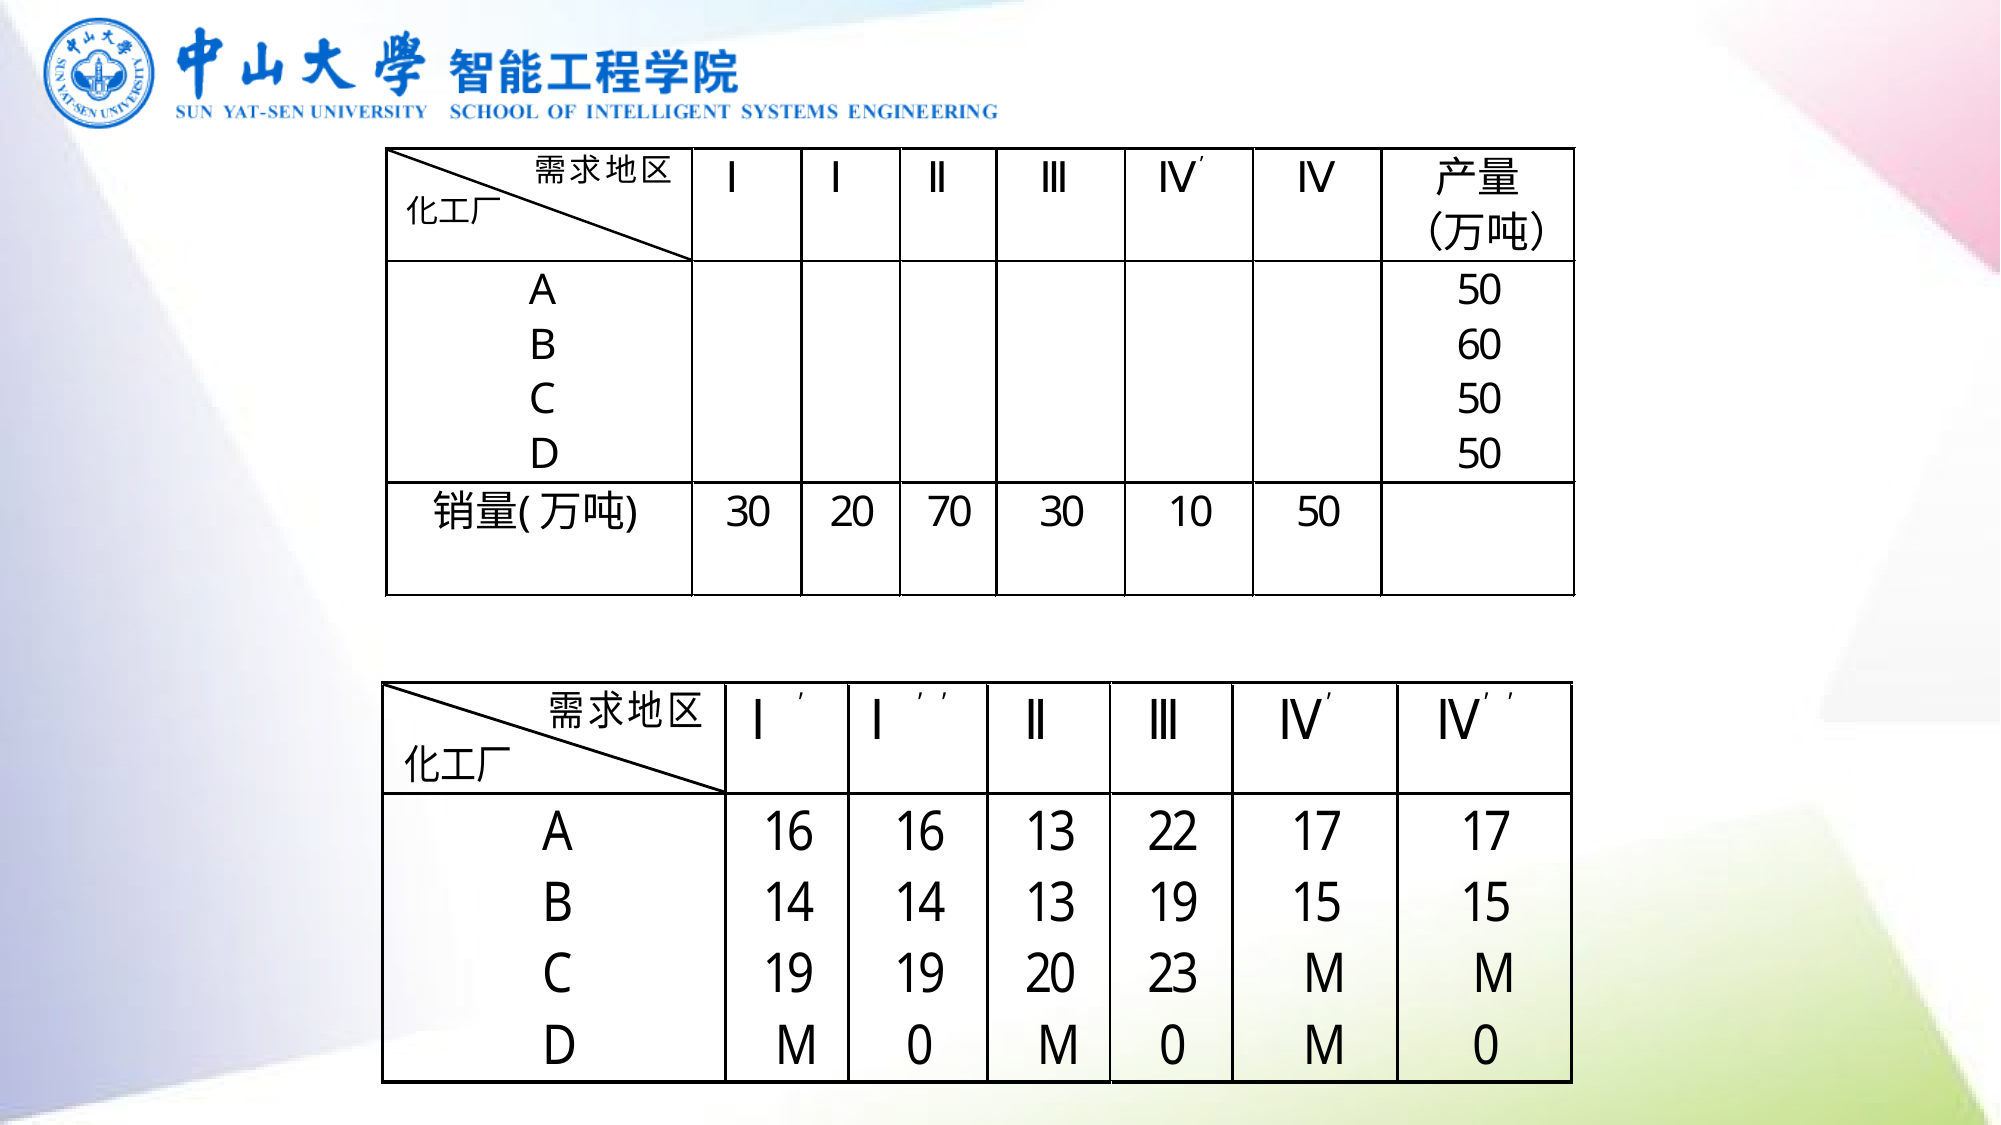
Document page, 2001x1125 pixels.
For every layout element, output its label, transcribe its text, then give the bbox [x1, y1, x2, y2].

table_cell 4 [0, 0, 2000, 1125]
picture [39, 0, 1000, 150]
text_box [215, 681, 1927, 1125]
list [237, 147, 1763, 653]
